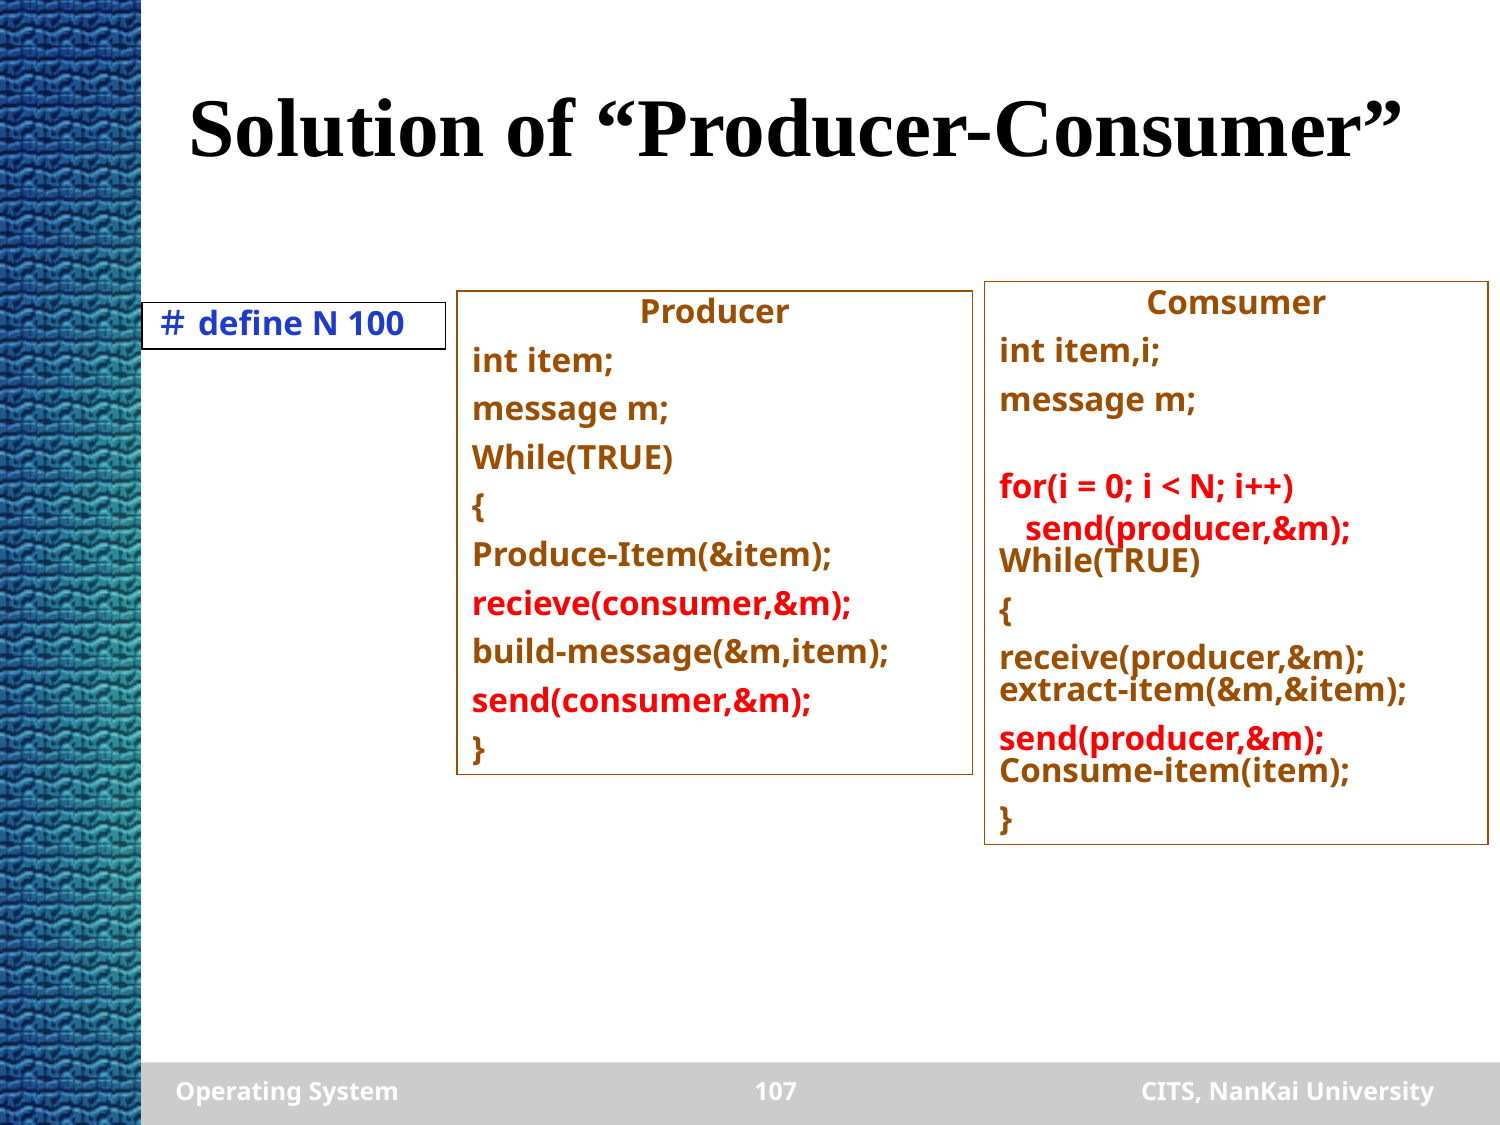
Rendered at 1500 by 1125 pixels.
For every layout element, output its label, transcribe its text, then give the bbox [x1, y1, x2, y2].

picture [0, 0, 141, 1125]
slide_number Operating System [160, 1067, 574, 1118]
slide_number 107 [600, 1067, 951, 1118]
text_box ＃define N 100 [142, 302, 446, 350]
title Solution of “Producer-Consumer” [159, 50, 1436, 197]
footer CITS, NanKai University [974, 1067, 1451, 1118]
text_box Producer int item; message m; While(TRUE) { Produce-Item(&item); recieve(consumer,&m); build-message(&m,item); send(consumer,&m); } [457, 290, 973, 775]
text_box Comsumer int item,i; message m; for(i = 0; i < N; i++) send(producer,&m); While(TRUE) { receive(producer,&m); extract-item(&m,&item); send(producer,&m); Consume-item(item); } [984, 281, 1489, 845]
